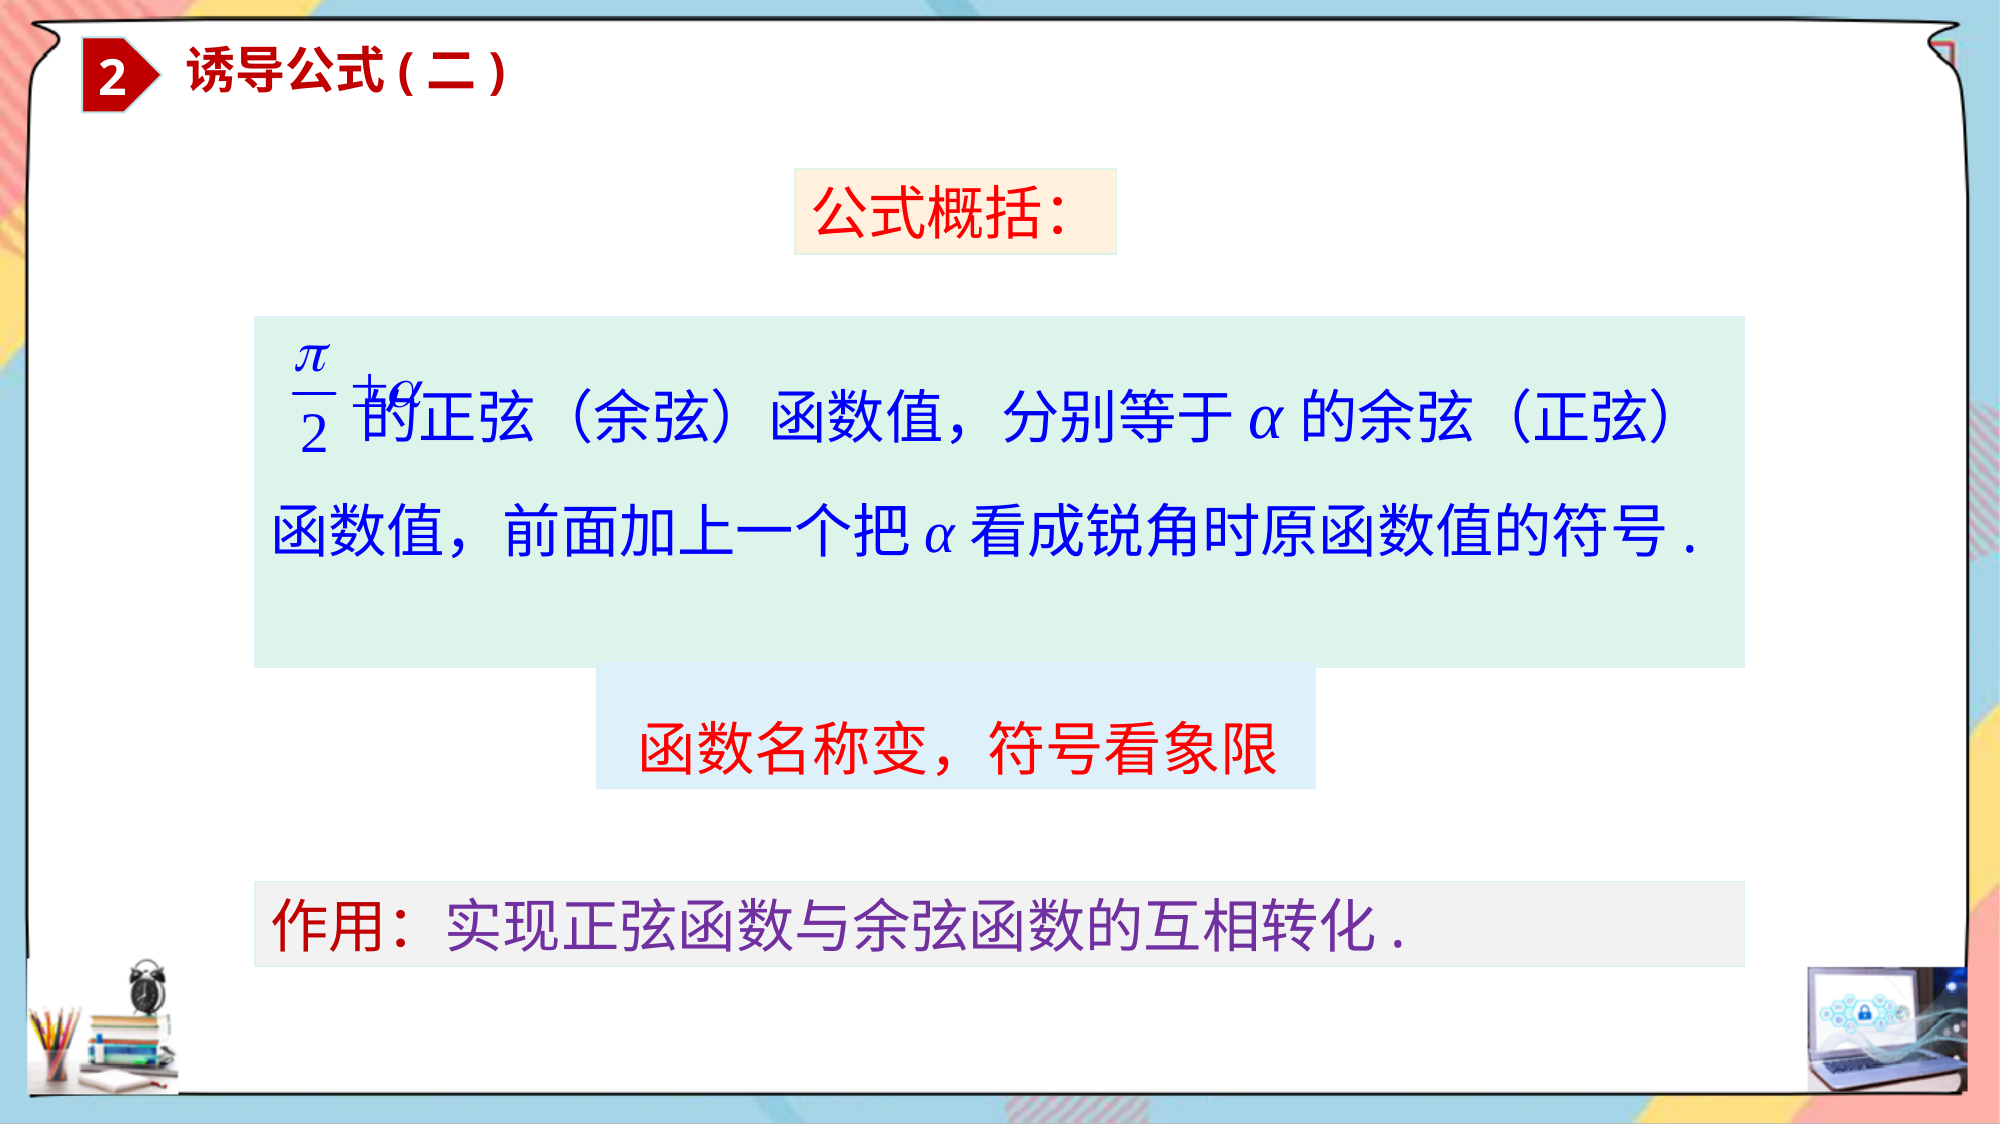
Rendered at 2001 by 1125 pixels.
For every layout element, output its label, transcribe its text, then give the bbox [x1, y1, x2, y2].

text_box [255, 316, 1745, 574]
text_box 2 [82, 37, 162, 113]
text_box 函数名称变，符号看象限 [595, 662, 1316, 790]
picture [0, 0, 2001, 1125]
text_box 诱导公式(二) [162, 38, 796, 99]
text_box 作用：实现正弦函数与余弦函数的互相转化. [255, 881, 1745, 967]
text_box 公式概括： [795, 168, 1117, 254]
